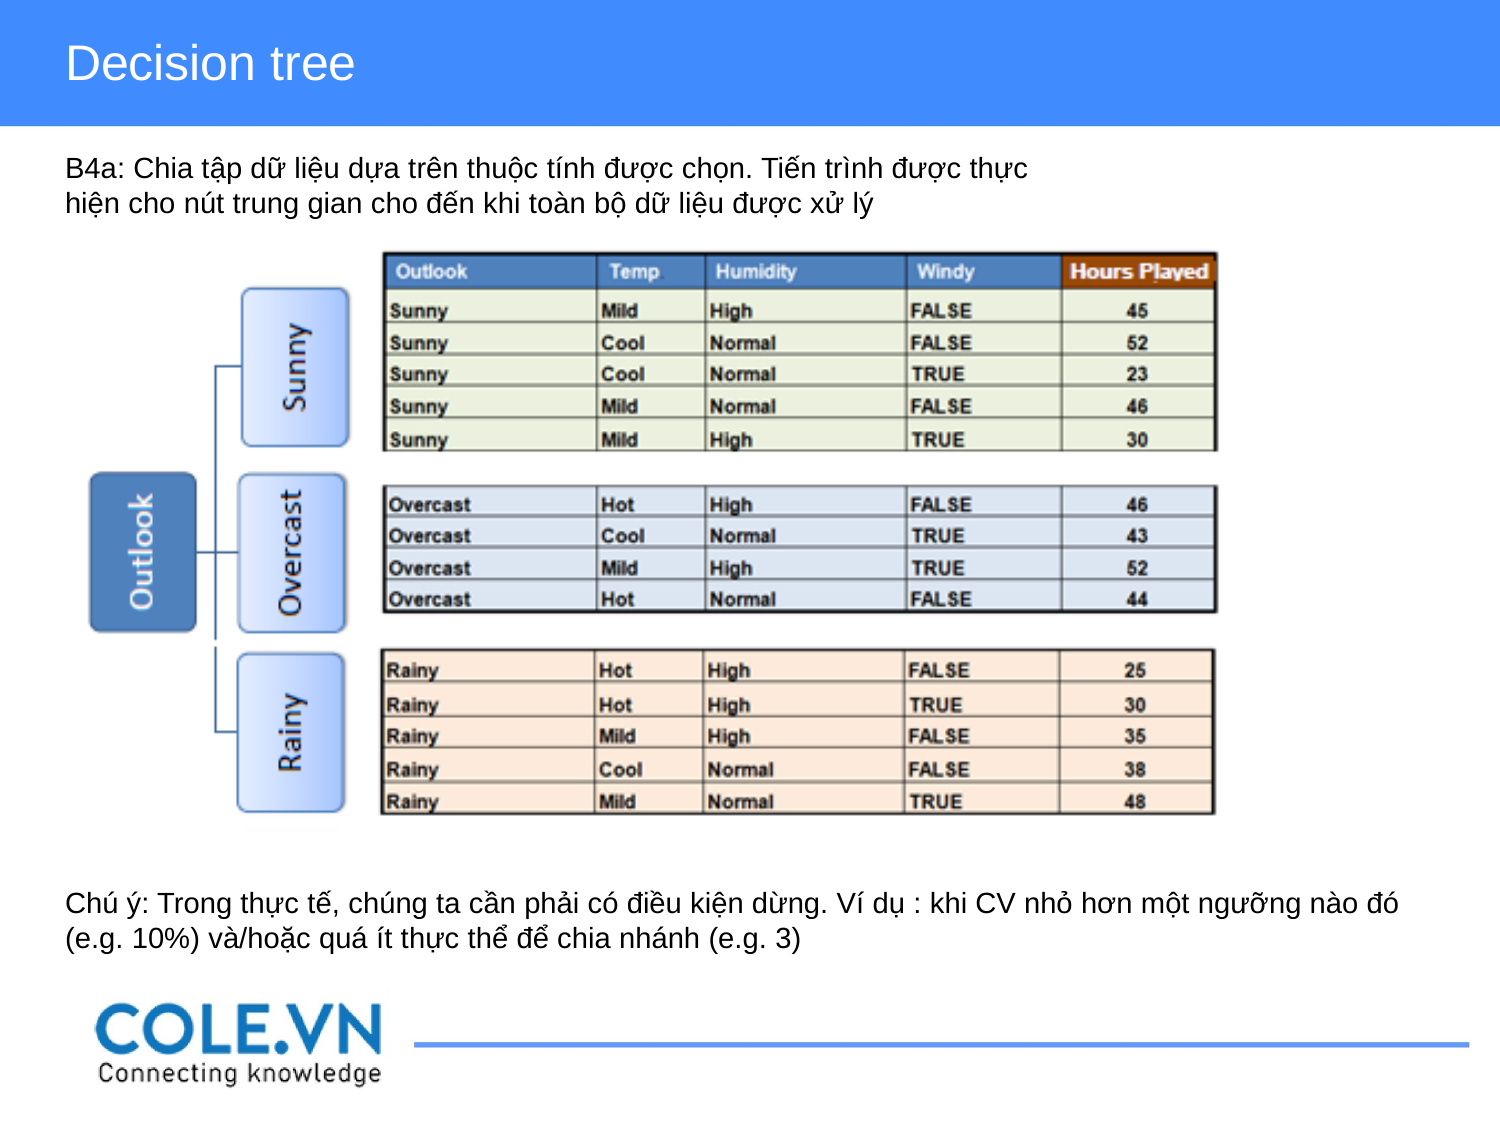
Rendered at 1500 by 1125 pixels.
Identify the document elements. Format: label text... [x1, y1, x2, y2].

text_box B4a: Chia tập dữ liệu dựa trên thuộc tính được chọn. Tiến trình được thực hiện cho nút trung gian cho đến khi toàn bộ dữ liệu được xử lý Chú ý: Trong thực tế, chúng ta cần phải có điều kiện dừng. Ví dụ : khi CV nhỏ hơn một ngưỡng nào đó (e.g. 10%) và/hoặc quá ít thực thể để chia nhánh (e.g. 3) [50, 134, 1432, 1049]
picture [0, 0, 1500, 1125]
text_box Decision tree [50, 22, 905, 98]
